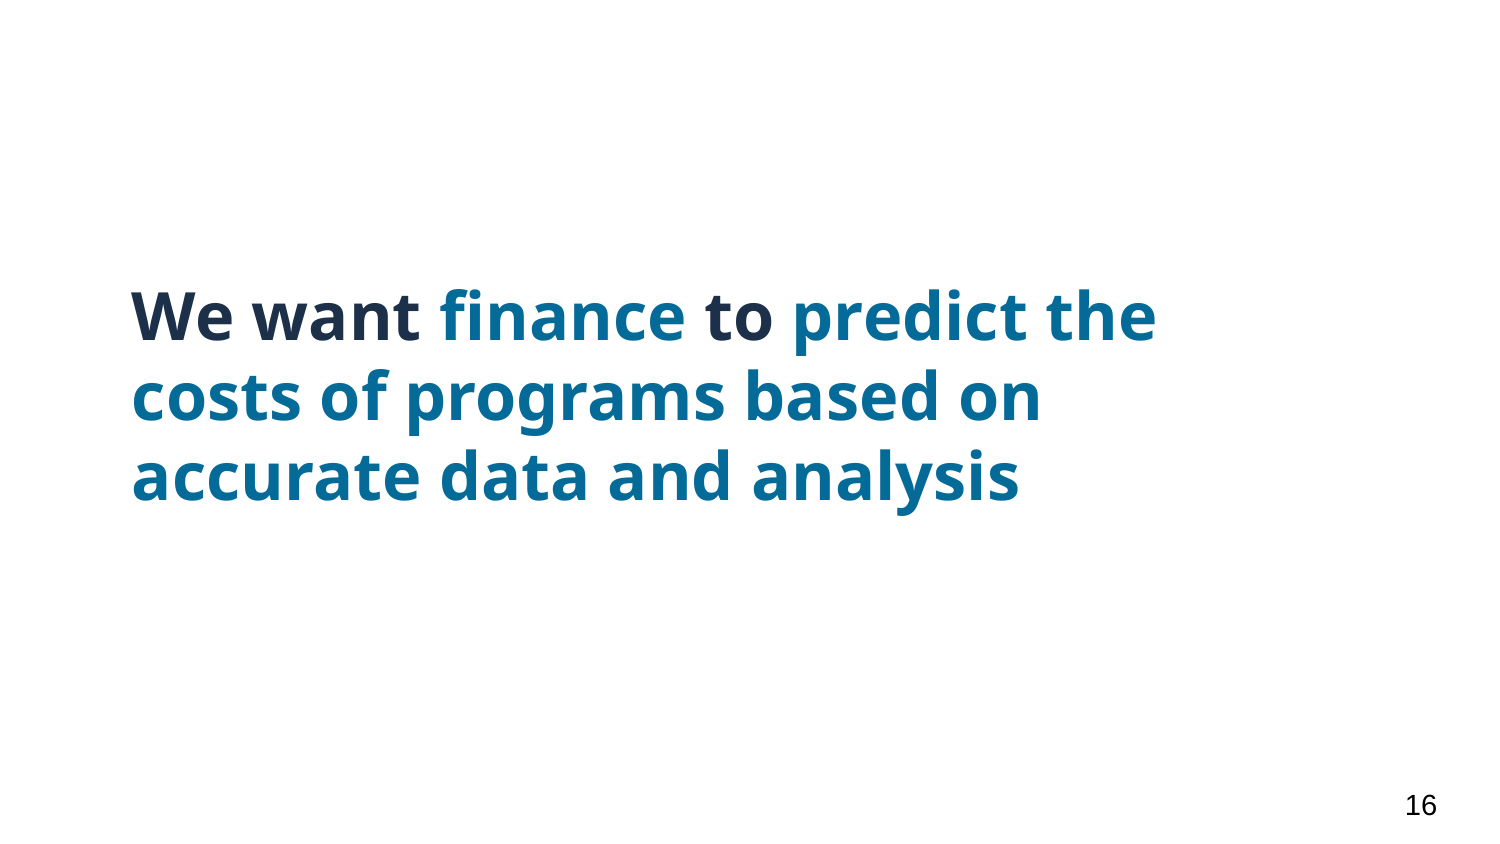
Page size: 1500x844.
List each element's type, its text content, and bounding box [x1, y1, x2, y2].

title We want finance to predict the costs of programs based on accurate data and analysis [116, 87, 1329, 701]
slide_number ‹#› [1389, 781, 1480, 825]
